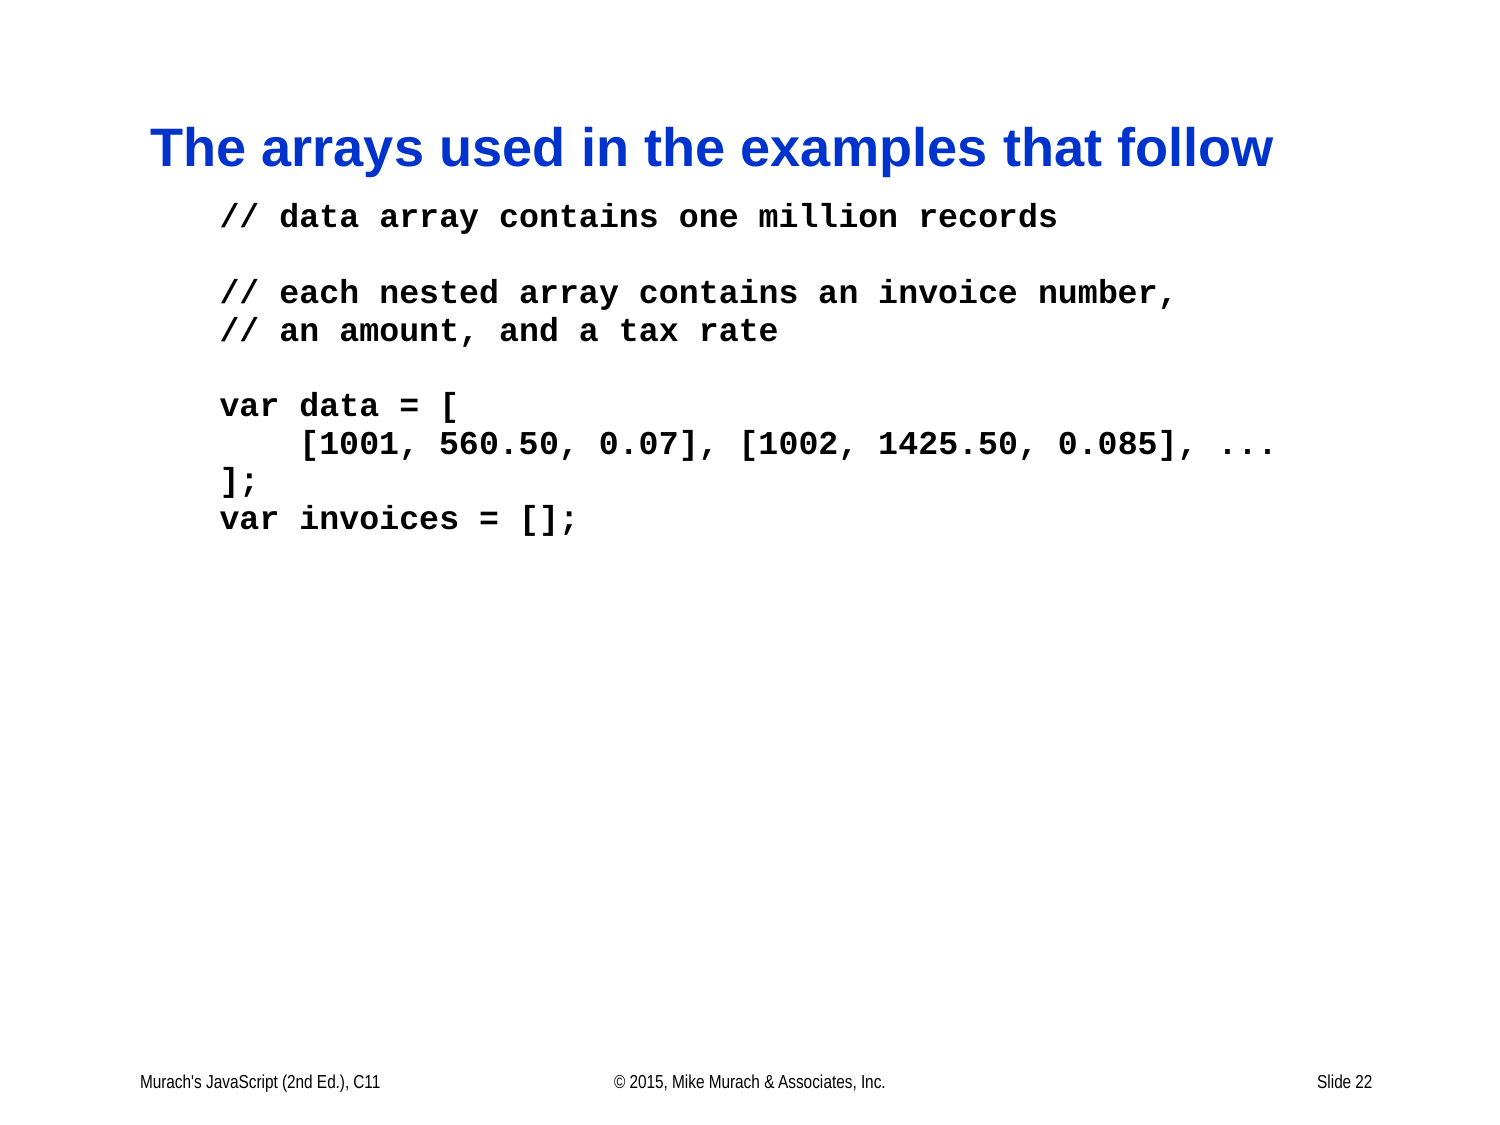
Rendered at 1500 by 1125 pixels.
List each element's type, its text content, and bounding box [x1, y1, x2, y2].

footer © 2015, Mike Murach & Associates, Inc. [474, 1025, 1025, 1100]
title The arrays used in the examples that follow [150, 112, 1350, 179]
slide_number Murach's JavaScript (2nd Ed.), C11 [125, 1025, 450, 1100]
slide_number Slide 22 [1074, 1025, 1388, 1100]
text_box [162, 199, 1361, 541]
